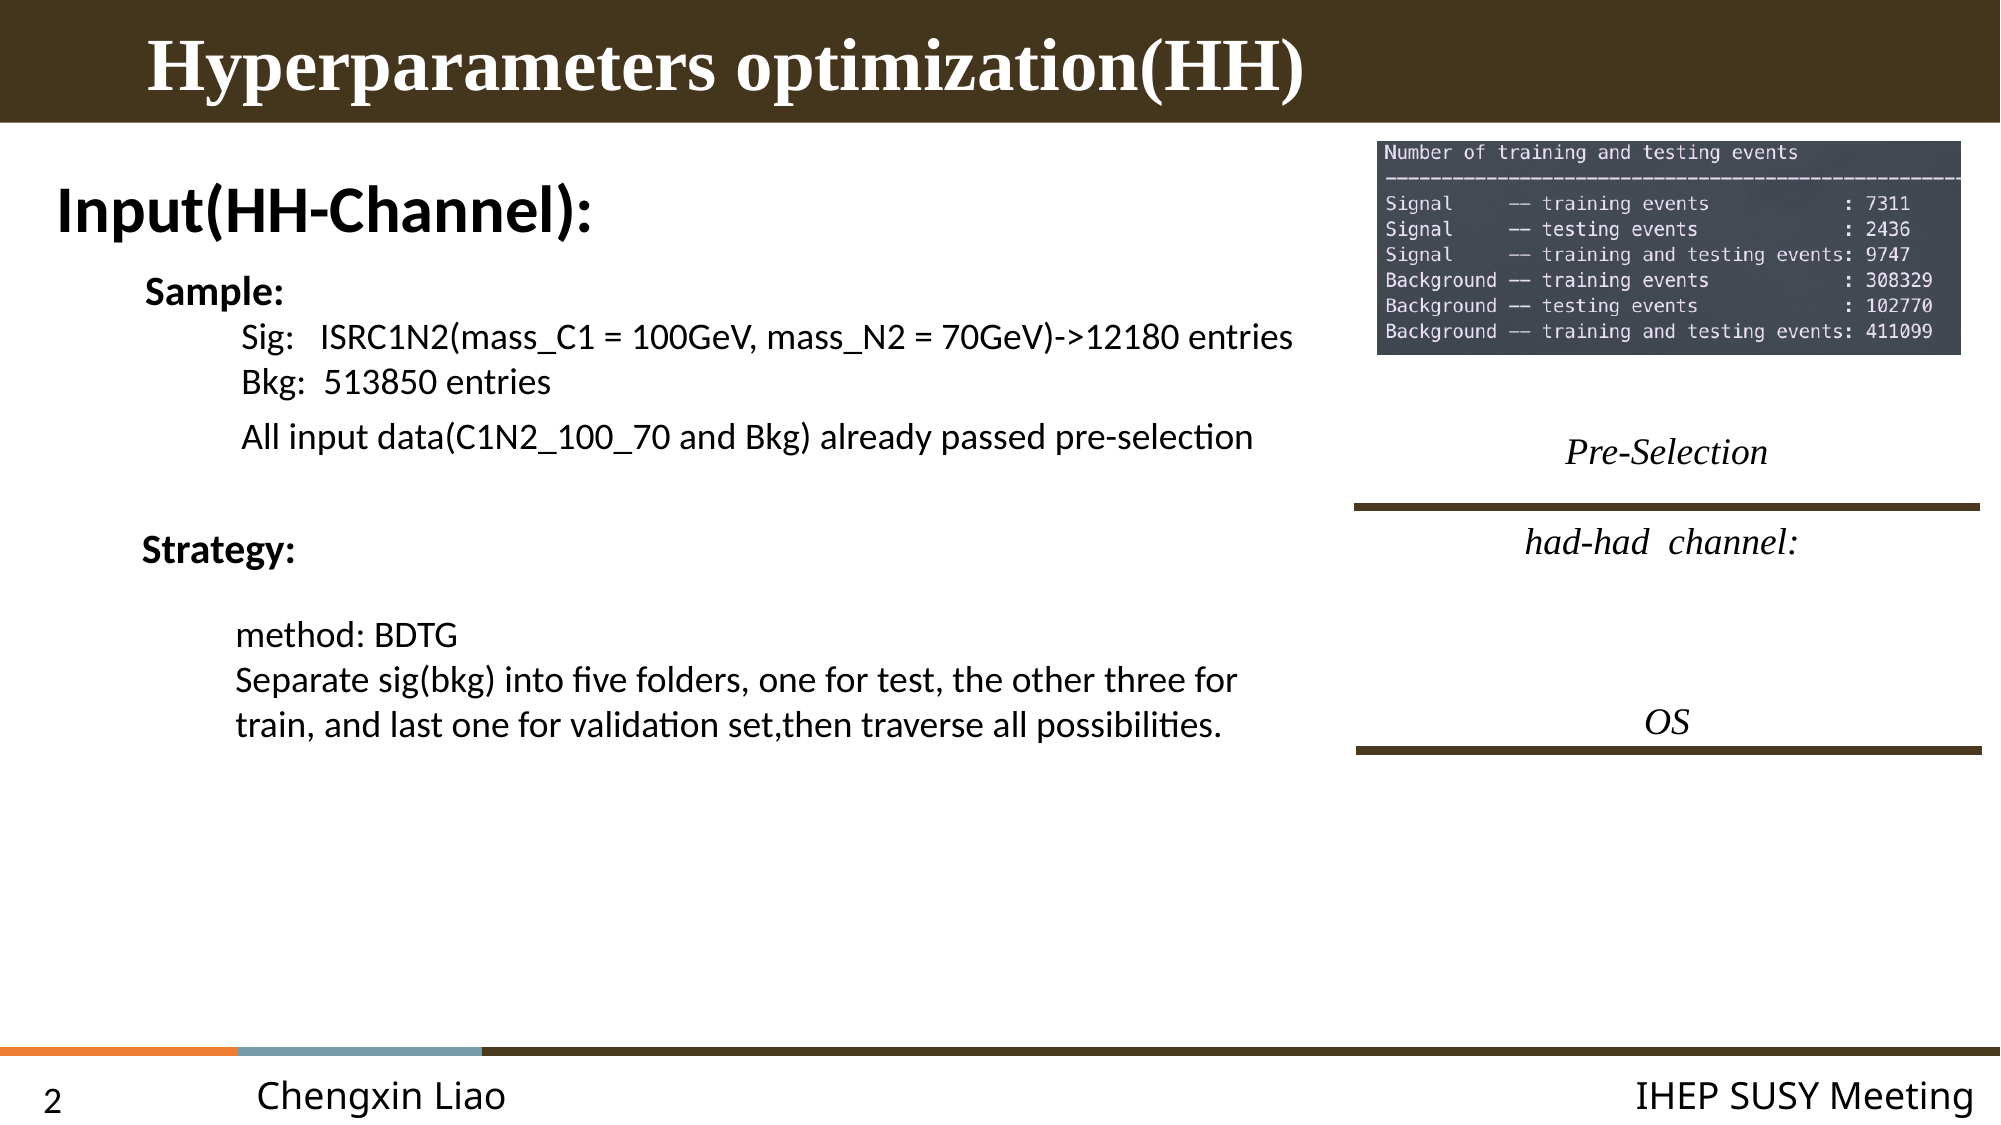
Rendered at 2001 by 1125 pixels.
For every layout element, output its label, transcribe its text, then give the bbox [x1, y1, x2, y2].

picture [1377, 141, 1961, 355]
text_box Sig: ISRC1N2(mass_C1 = 100GeV, mass_N2 = 70GeV)->12180 entries Bkg: 513850 entries [226, 304, 1310, 410]
text_box method: BDTG Separate sig(bkg) into five folders, one for test, the other three for train, and last one for validation set,then traverse all possibilities. [220, 602, 1321, 753]
text_box Hyperparameters optimization(HH) [132, 8, 1322, 113]
text_box IHEP SUSY Meeting [1621, 1064, 1991, 1125]
text_box 2 [28, 1068, 127, 1125]
text_box All input data(C1N2_100_70 and Bkg) already passed pre-selection [226, 404, 1279, 465]
text_box [0, 0, 2000, 124]
text_box Input(HH-Channel): [42, 158, 611, 253]
text_box Strategy: [127, 514, 321, 580]
text_box Chengxin Liao [241, 1064, 522, 1125]
text_box Sample: [130, 256, 300, 322]
